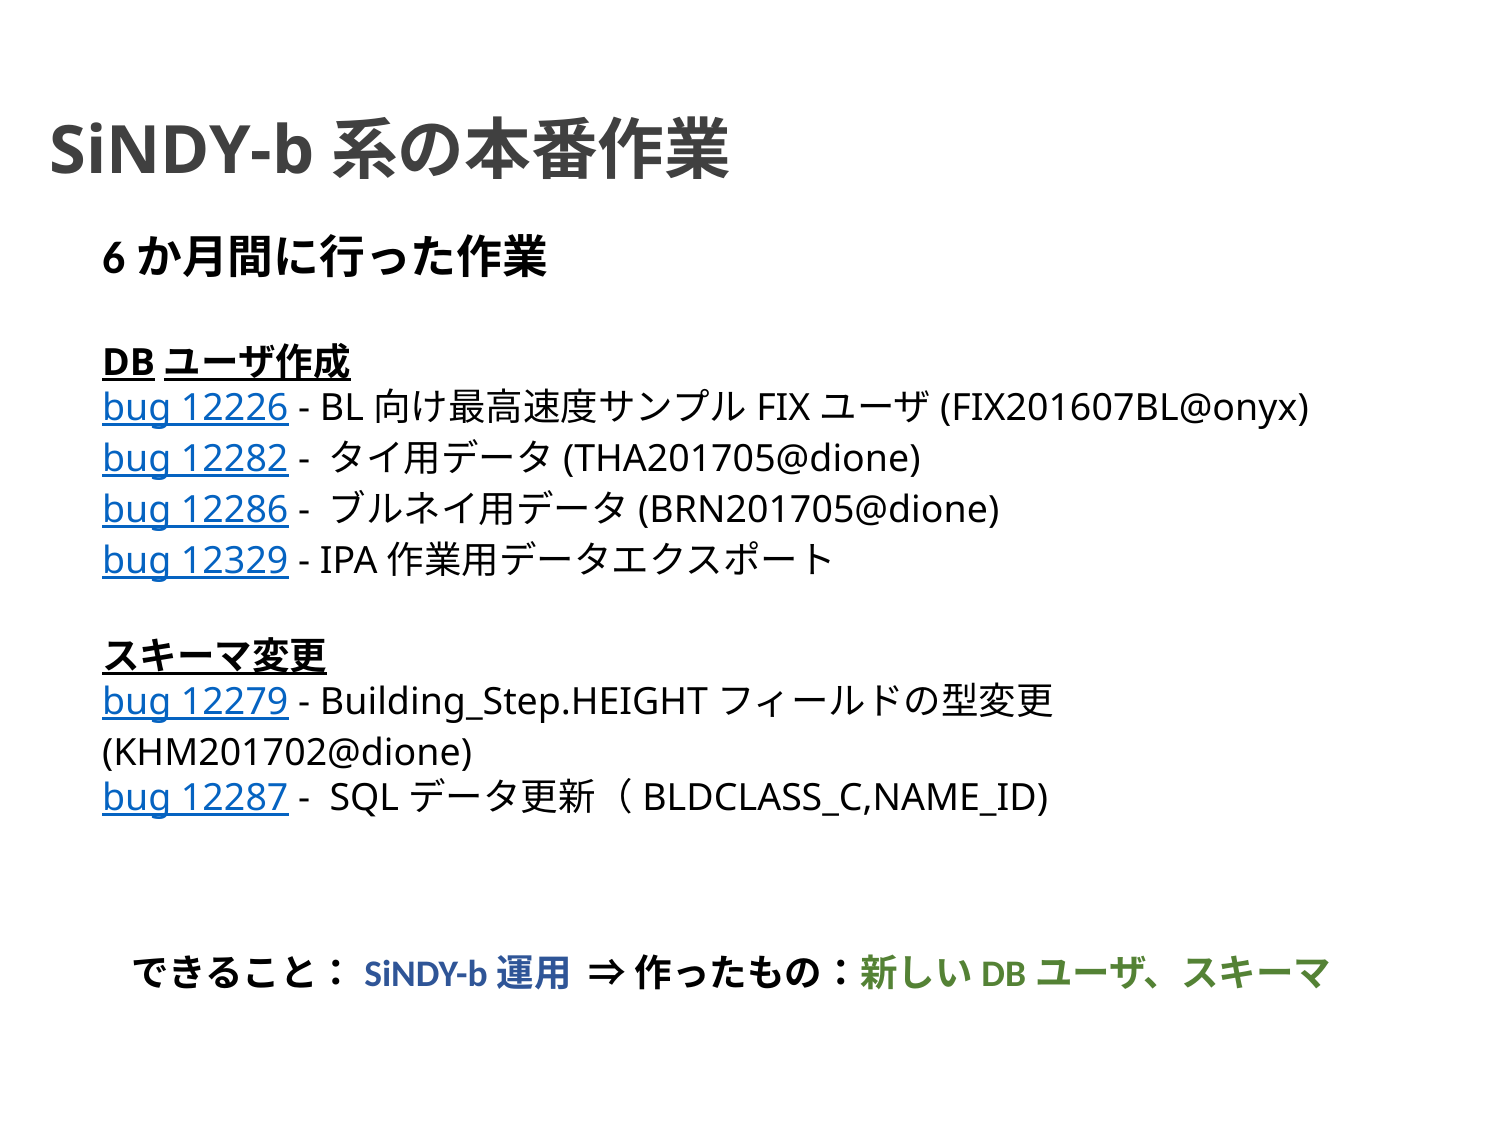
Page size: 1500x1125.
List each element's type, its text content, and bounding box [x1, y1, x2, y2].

text_box SiNDY-b系の本番作業 [0, 16, 1338, 196]
text_box できること：SiNDY-b運用 ⇒ 作ったもの：新しいDBユーザ、スキーマ [116, 941, 1373, 1001]
text_box 6か月間に行った作業 DBユーザ作成 bug 12226 - BL向け最高速度サンプルFIXユーザ(FIX201607BL@onyx) bug 12282 - タイ用データ(THA201705@dione) bug 12286 - ブルネイ用データ(BRN201705@dione) bug 12329 - IPA作業用データエクスポート スキーマ変更 bug 12279 - Building_Step.HEIGHTフィールドの型変更(KHM201702@dione) bug 12287 - SQLデータ更新（BLDCLASS_C,NAME_ID) [87, 220, 1402, 876]
